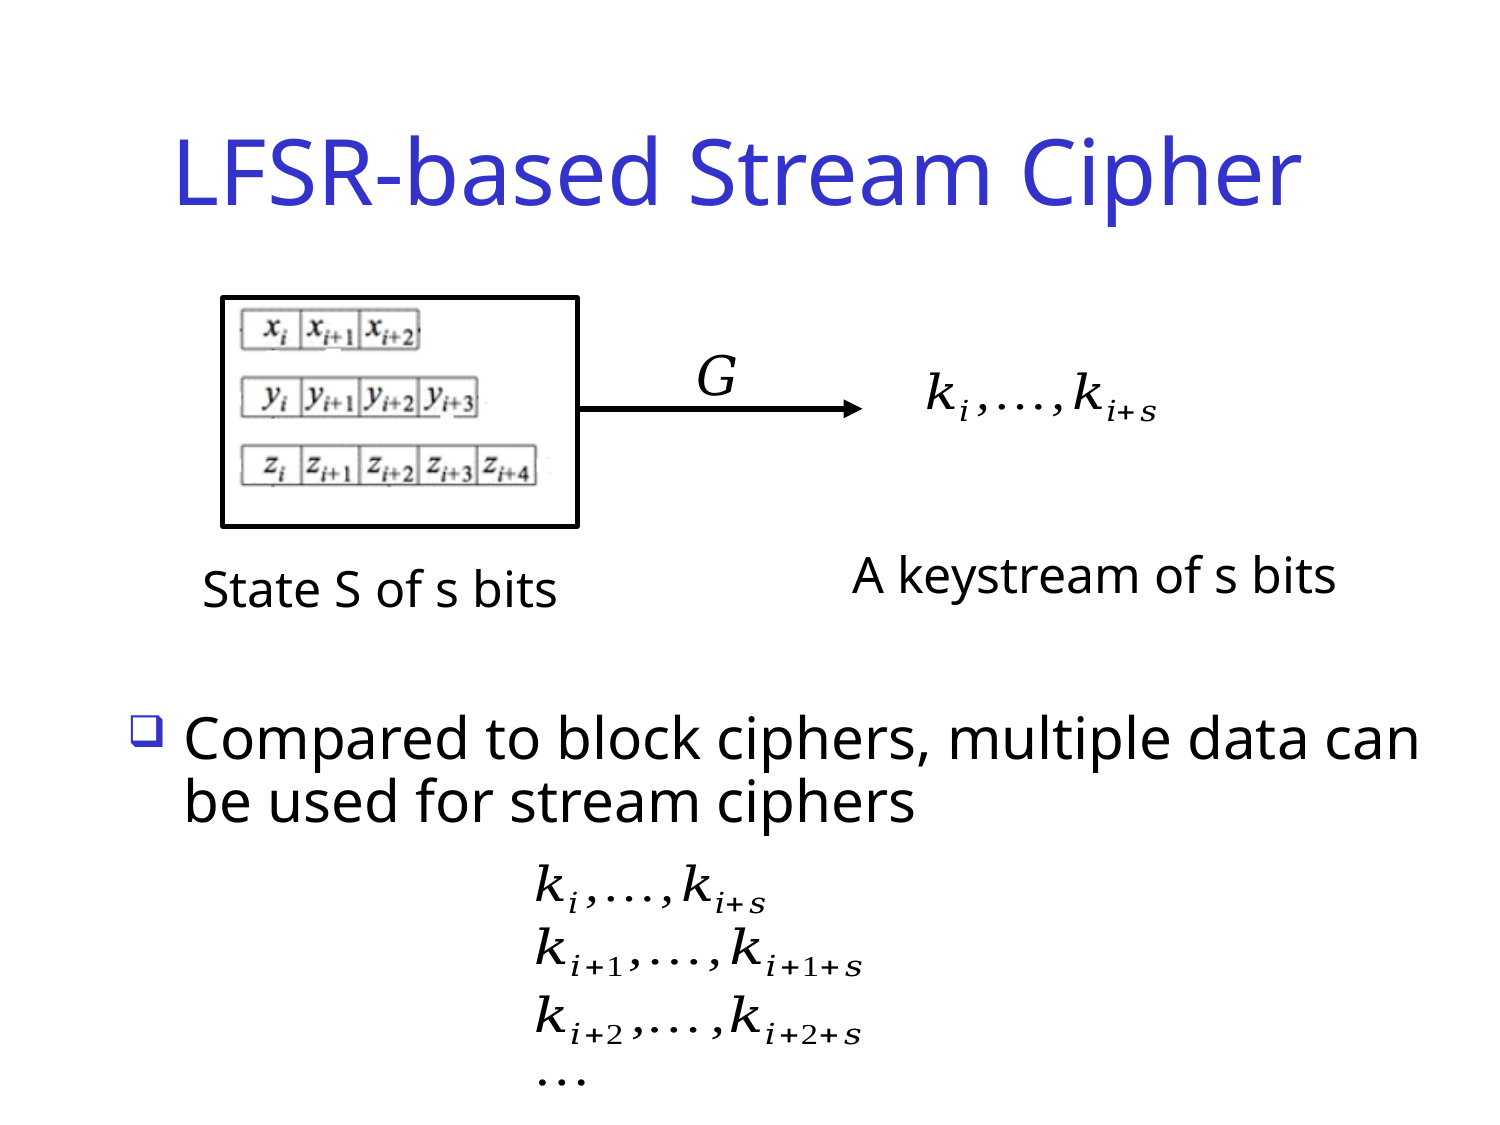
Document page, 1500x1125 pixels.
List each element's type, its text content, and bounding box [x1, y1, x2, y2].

text_box A keystream of s bits [837, 536, 1388, 612]
title LFSR-based Stream Cipher [112, 75, 1388, 263]
text_box State S of s bits [187, 549, 663, 625]
picture [224, 299, 576, 525]
text_box Compared to block ciphers, multiple data can be used for stream ciphers [112, 701, 1488, 1063]
